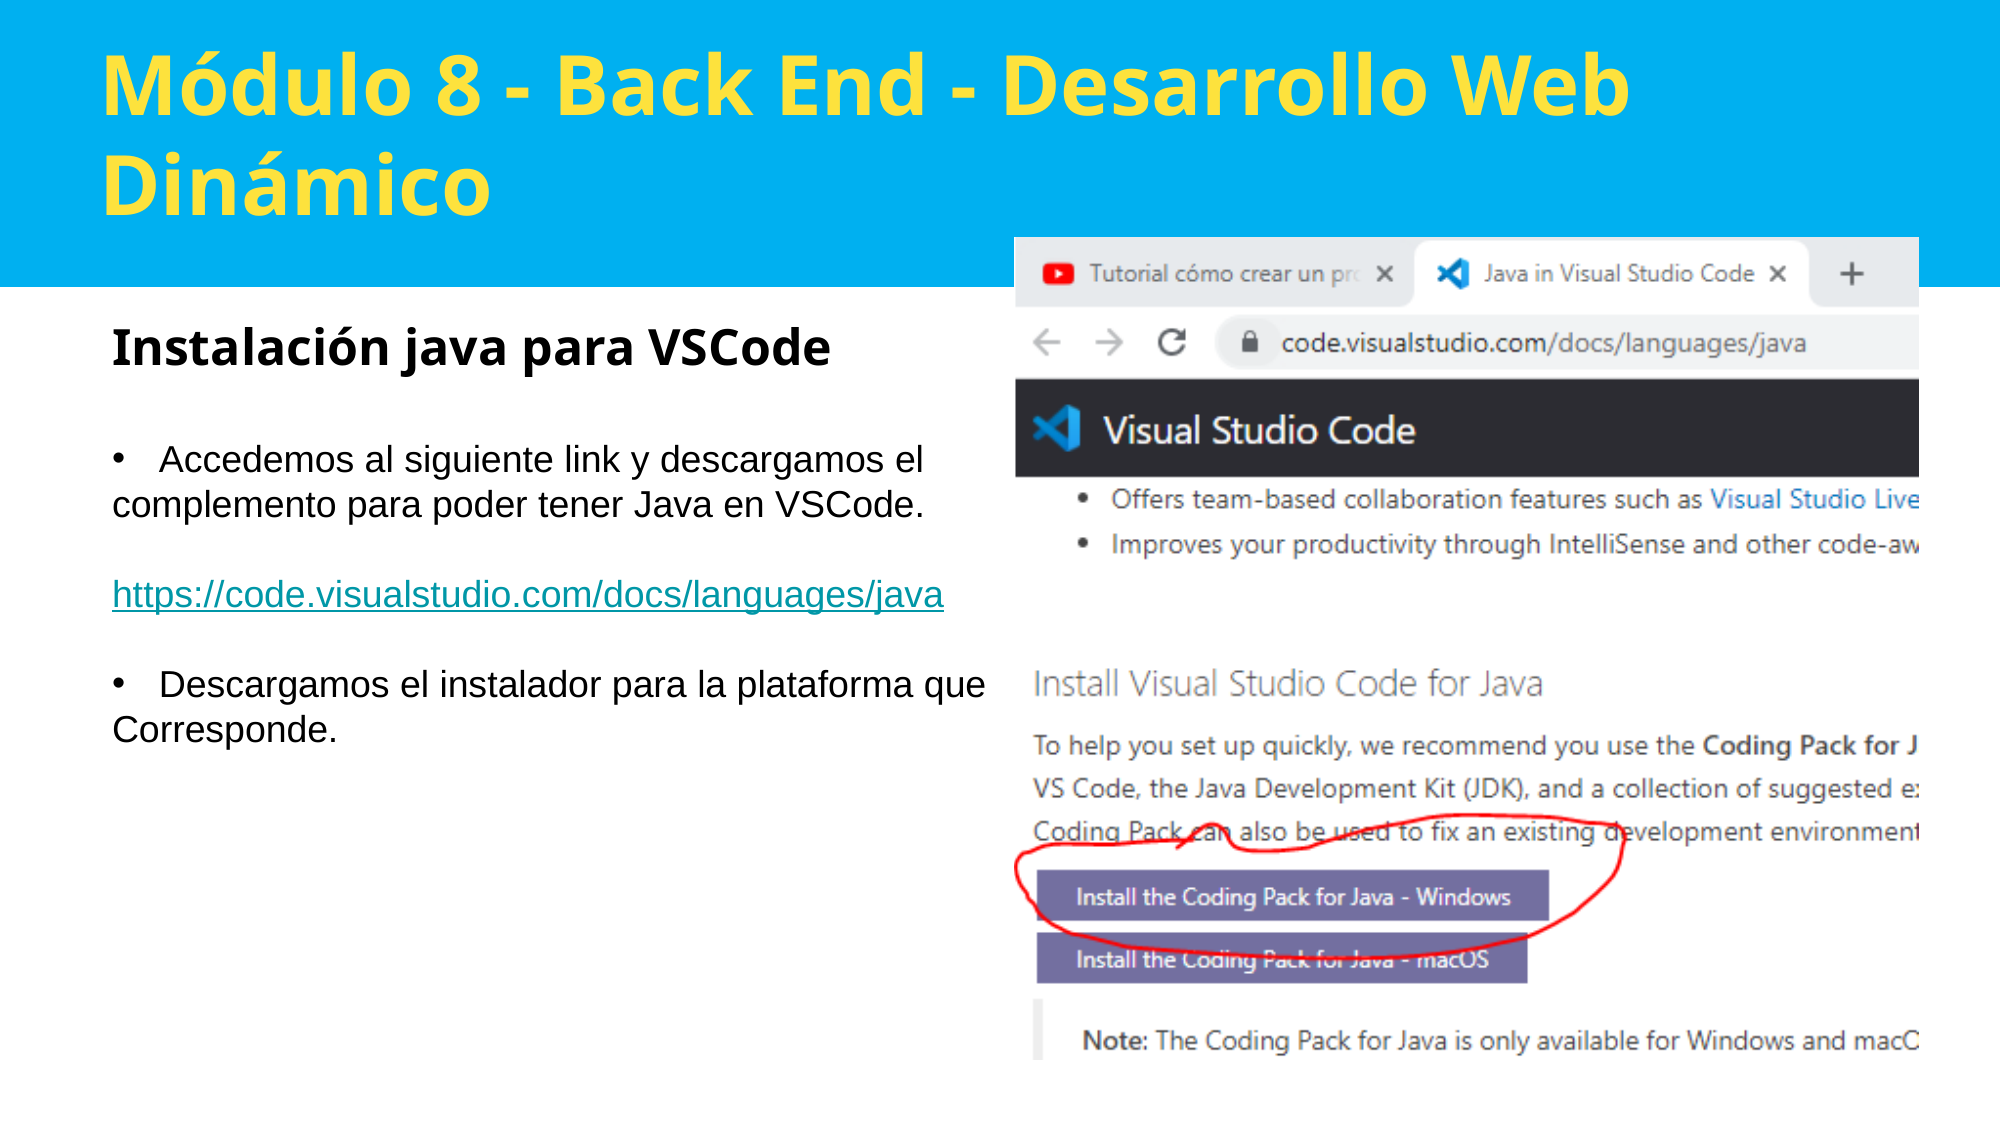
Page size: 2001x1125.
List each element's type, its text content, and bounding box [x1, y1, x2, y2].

text_box Módulo 8 - Back End - Desarrollo Web Dinámico [92, 24, 1901, 222]
picture [1013, 238, 1919, 1060]
text_box Instalación java para VSCode Accedemos al siguiente link y descargamos el complemento para poder tener Java en VSCode. https://code.visualstudio.com/docs/languages/java Descargamos el instalador para la plataforma que Corresponde. [92, 312, 1008, 799]
text_box [0, 0, 2000, 287]
